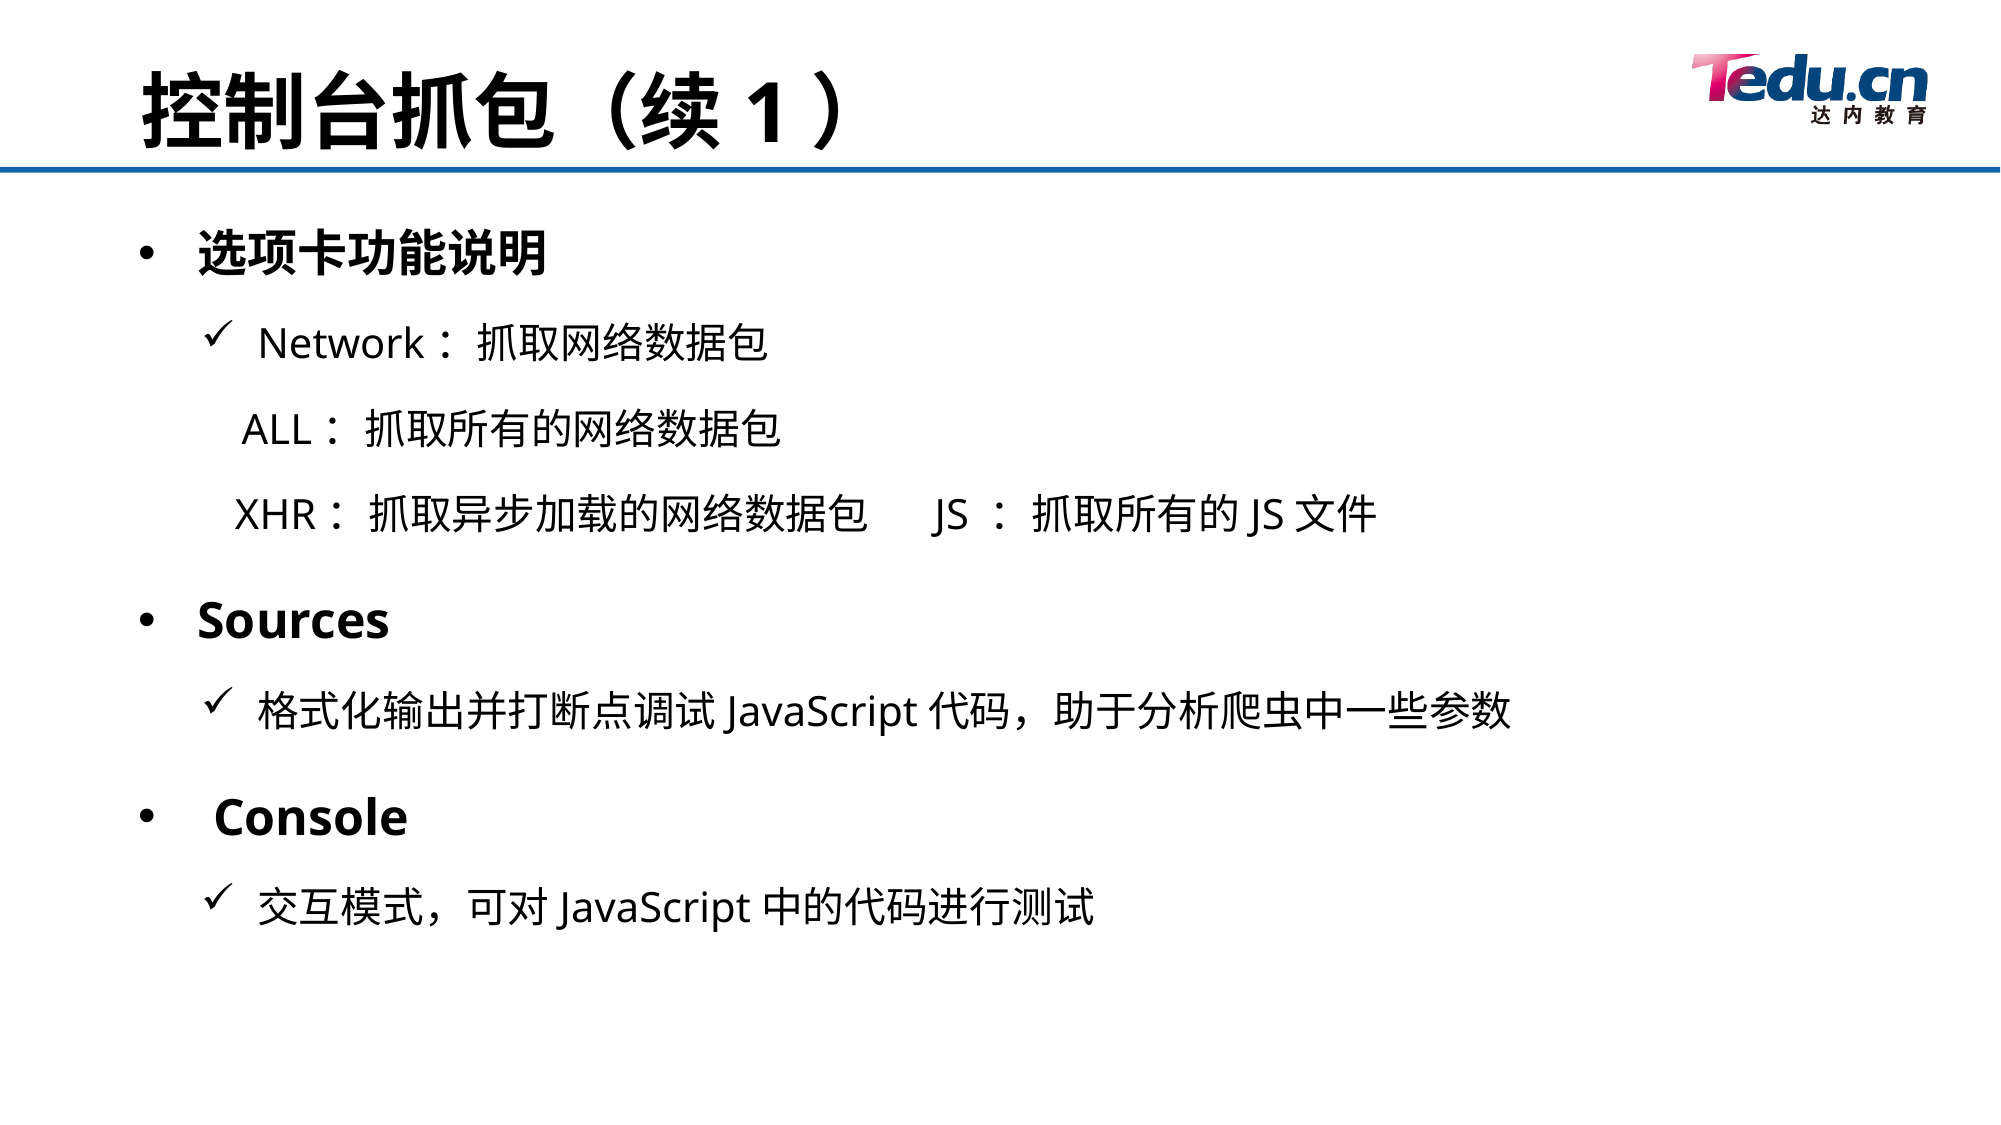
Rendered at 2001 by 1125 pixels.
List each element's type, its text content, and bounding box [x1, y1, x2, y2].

picture [1673, 7, 1945, 164]
list 选项卡功能说明 Network：抓取网络数据包 ALL：抓取所有的网络数据包 XHR：抓取异步加载的网络数据包 JS ：抓取所有的JS文件 Sources 格式化输出并打断点调试JavaScript代码，助于分析爬虫中一些参数 Console 交互模式，可对JavaScript中的代码进行测试 [123, 184, 1969, 1107]
list 控制台抓包（续1） [125, 18, 1873, 150]
